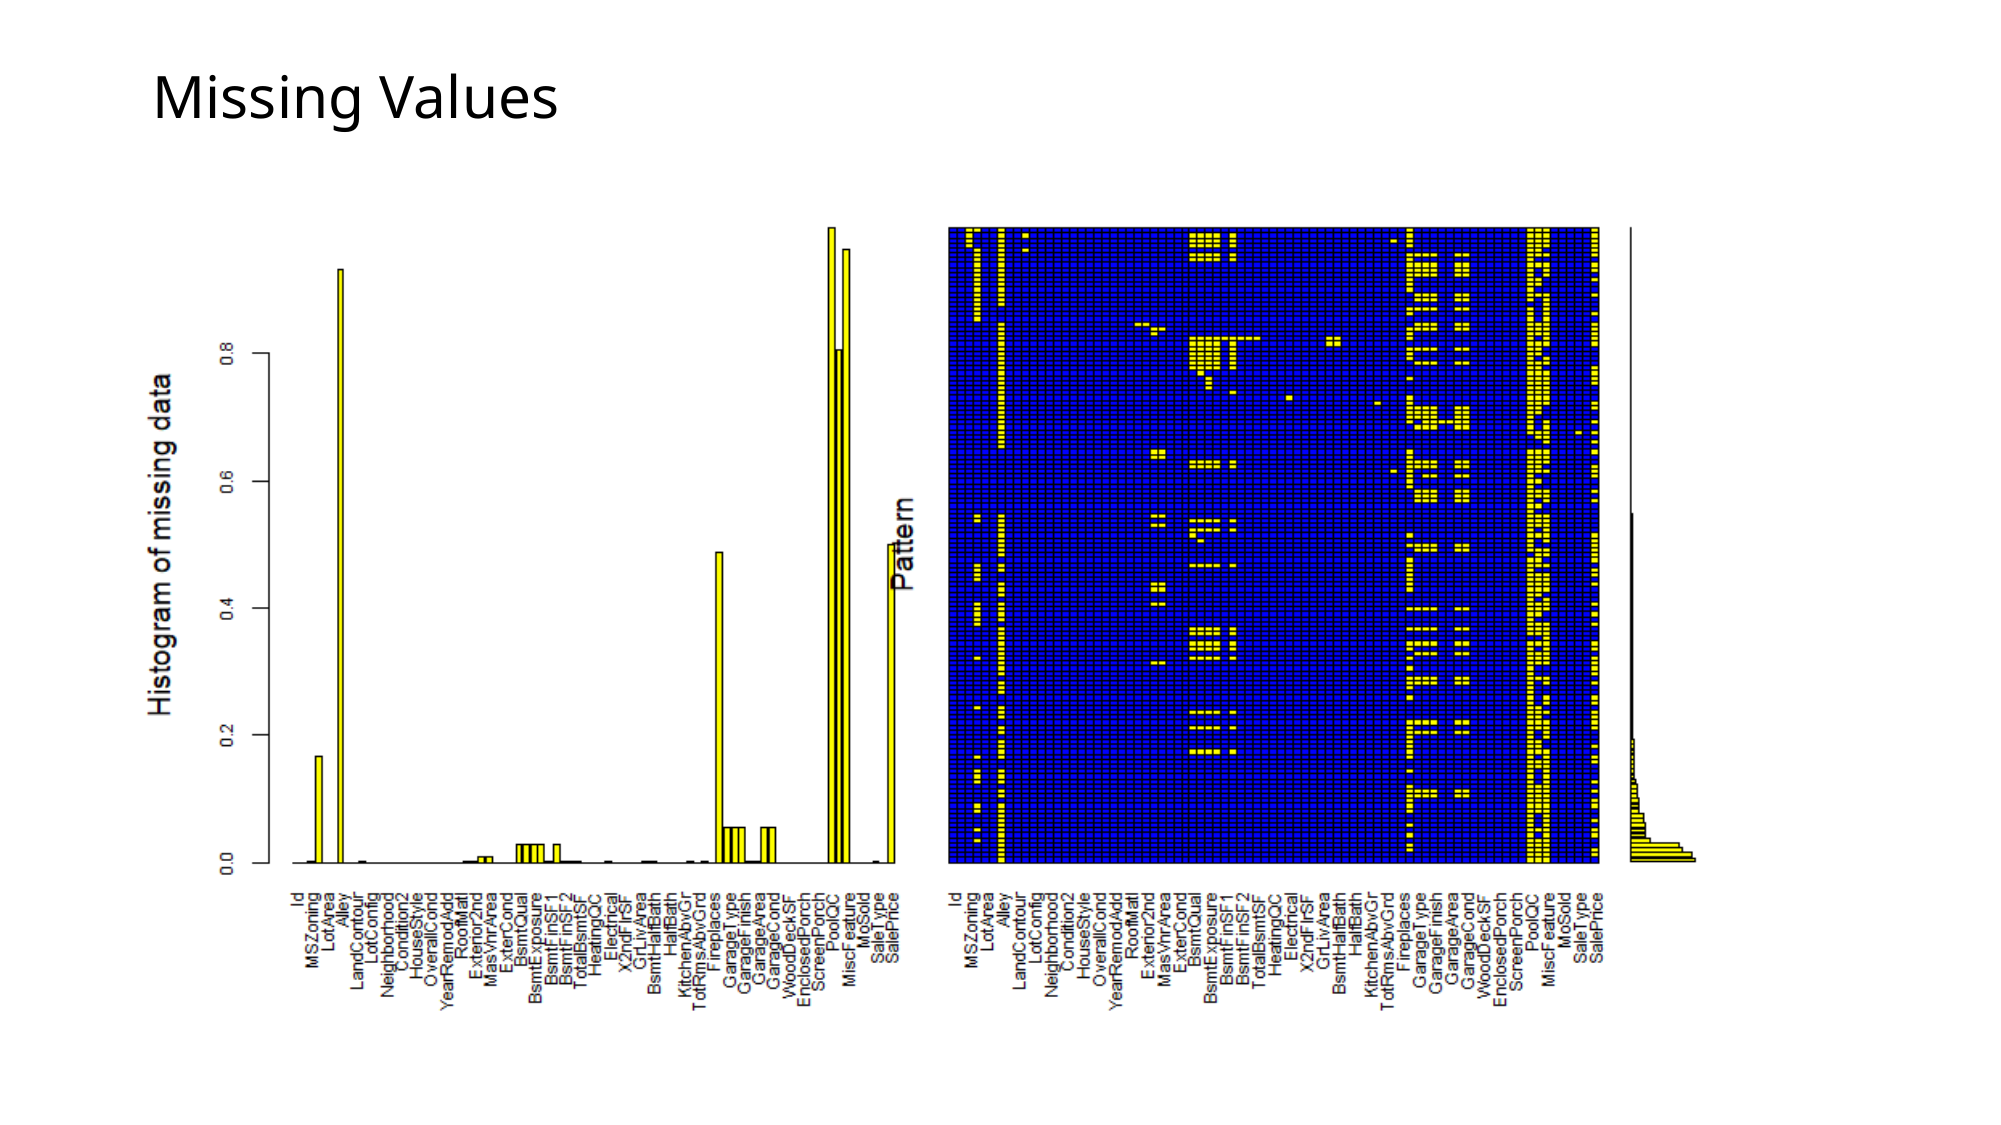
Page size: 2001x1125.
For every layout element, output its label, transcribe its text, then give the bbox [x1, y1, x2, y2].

title Missing Values [137, 59, 1863, 139]
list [127, 181, 1730, 1014]
